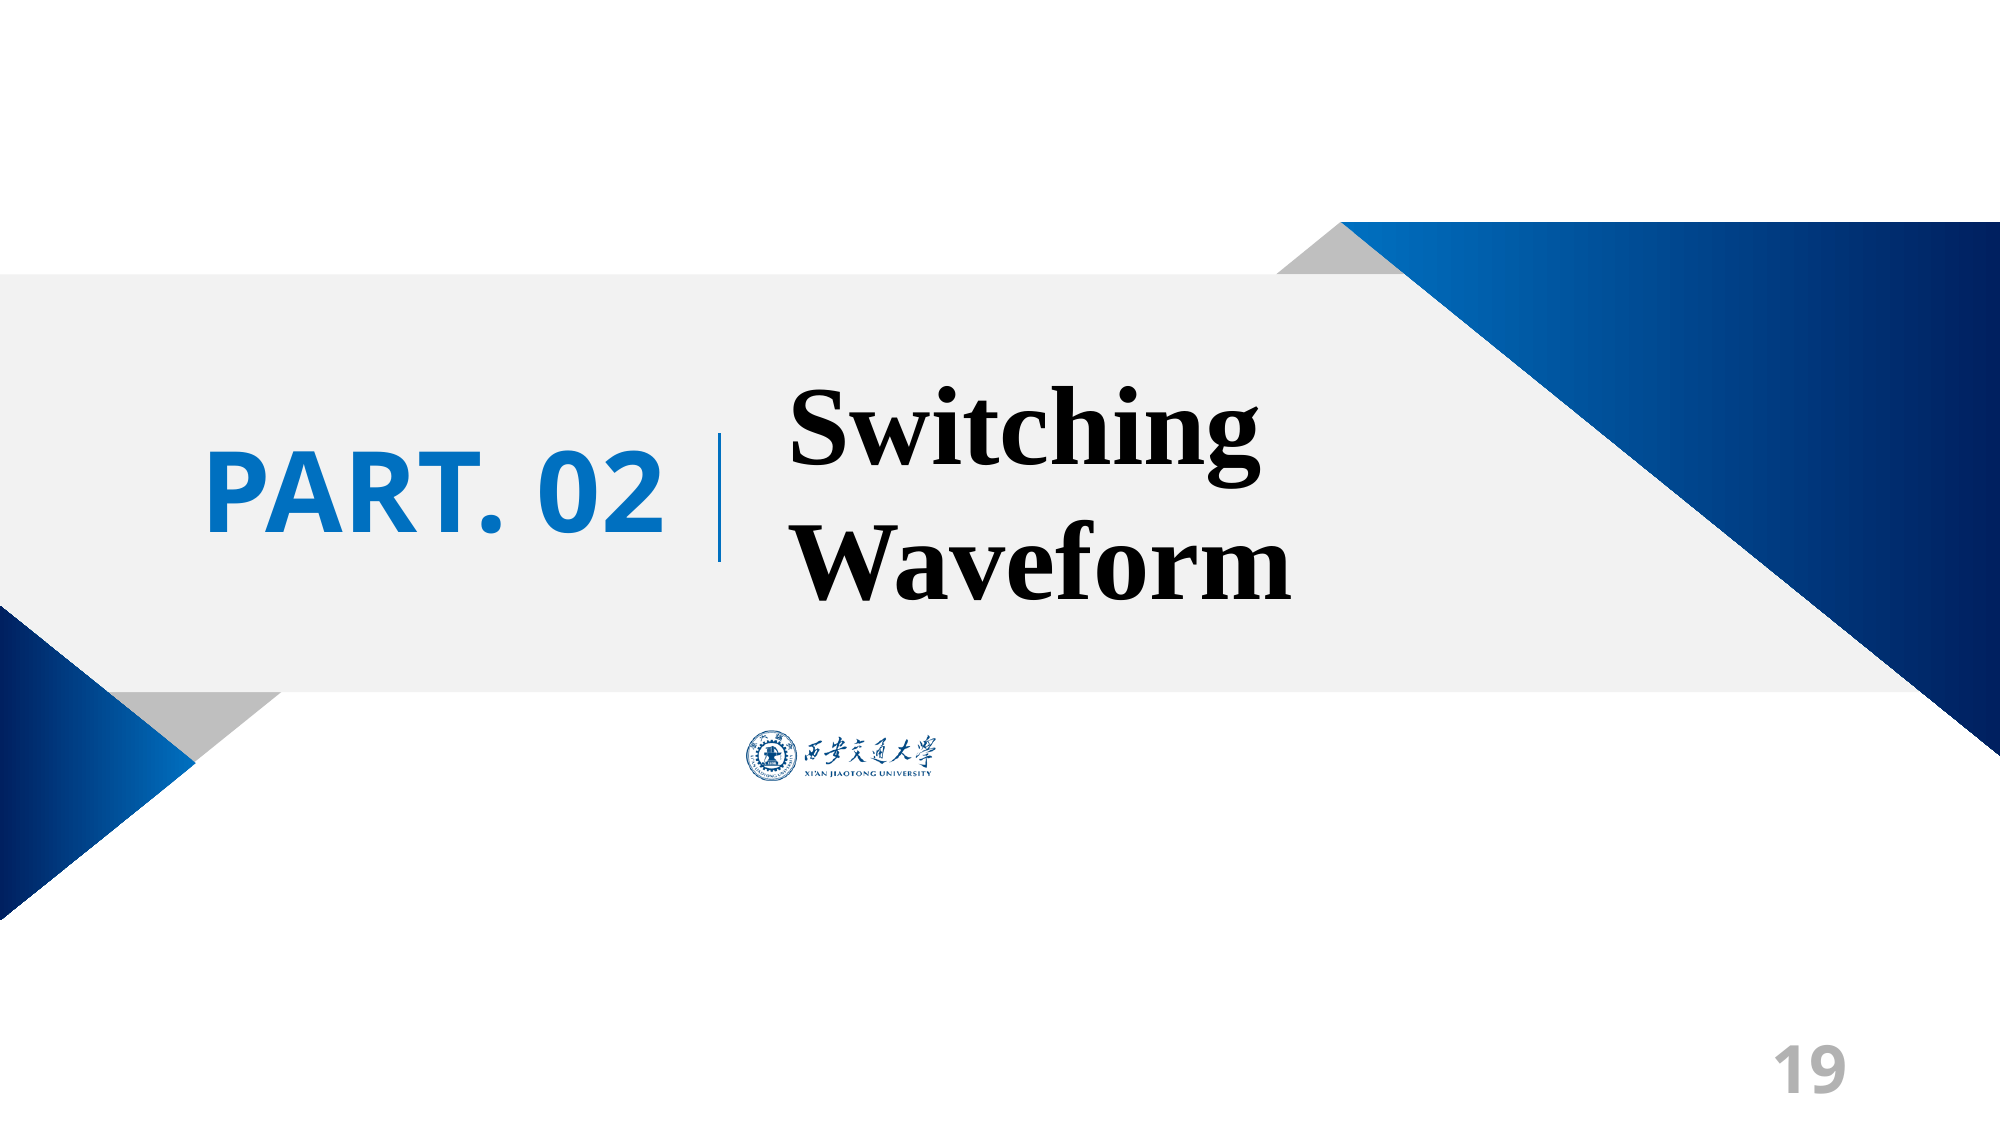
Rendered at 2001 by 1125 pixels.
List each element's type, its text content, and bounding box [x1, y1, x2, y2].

text_box [112, 693, 282, 762]
text_box Switching Waveform [772, 344, 1671, 630]
text_box [0, 604, 198, 922]
text_box [1276, 222, 1400, 273]
text_box PART. 02 [185, 412, 681, 563]
slide_number 19 [1412, 1042, 1863, 1103]
text_box [1337, 220, 2000, 757]
text_box [0, 273, 1919, 693]
picture [746, 724, 944, 787]
